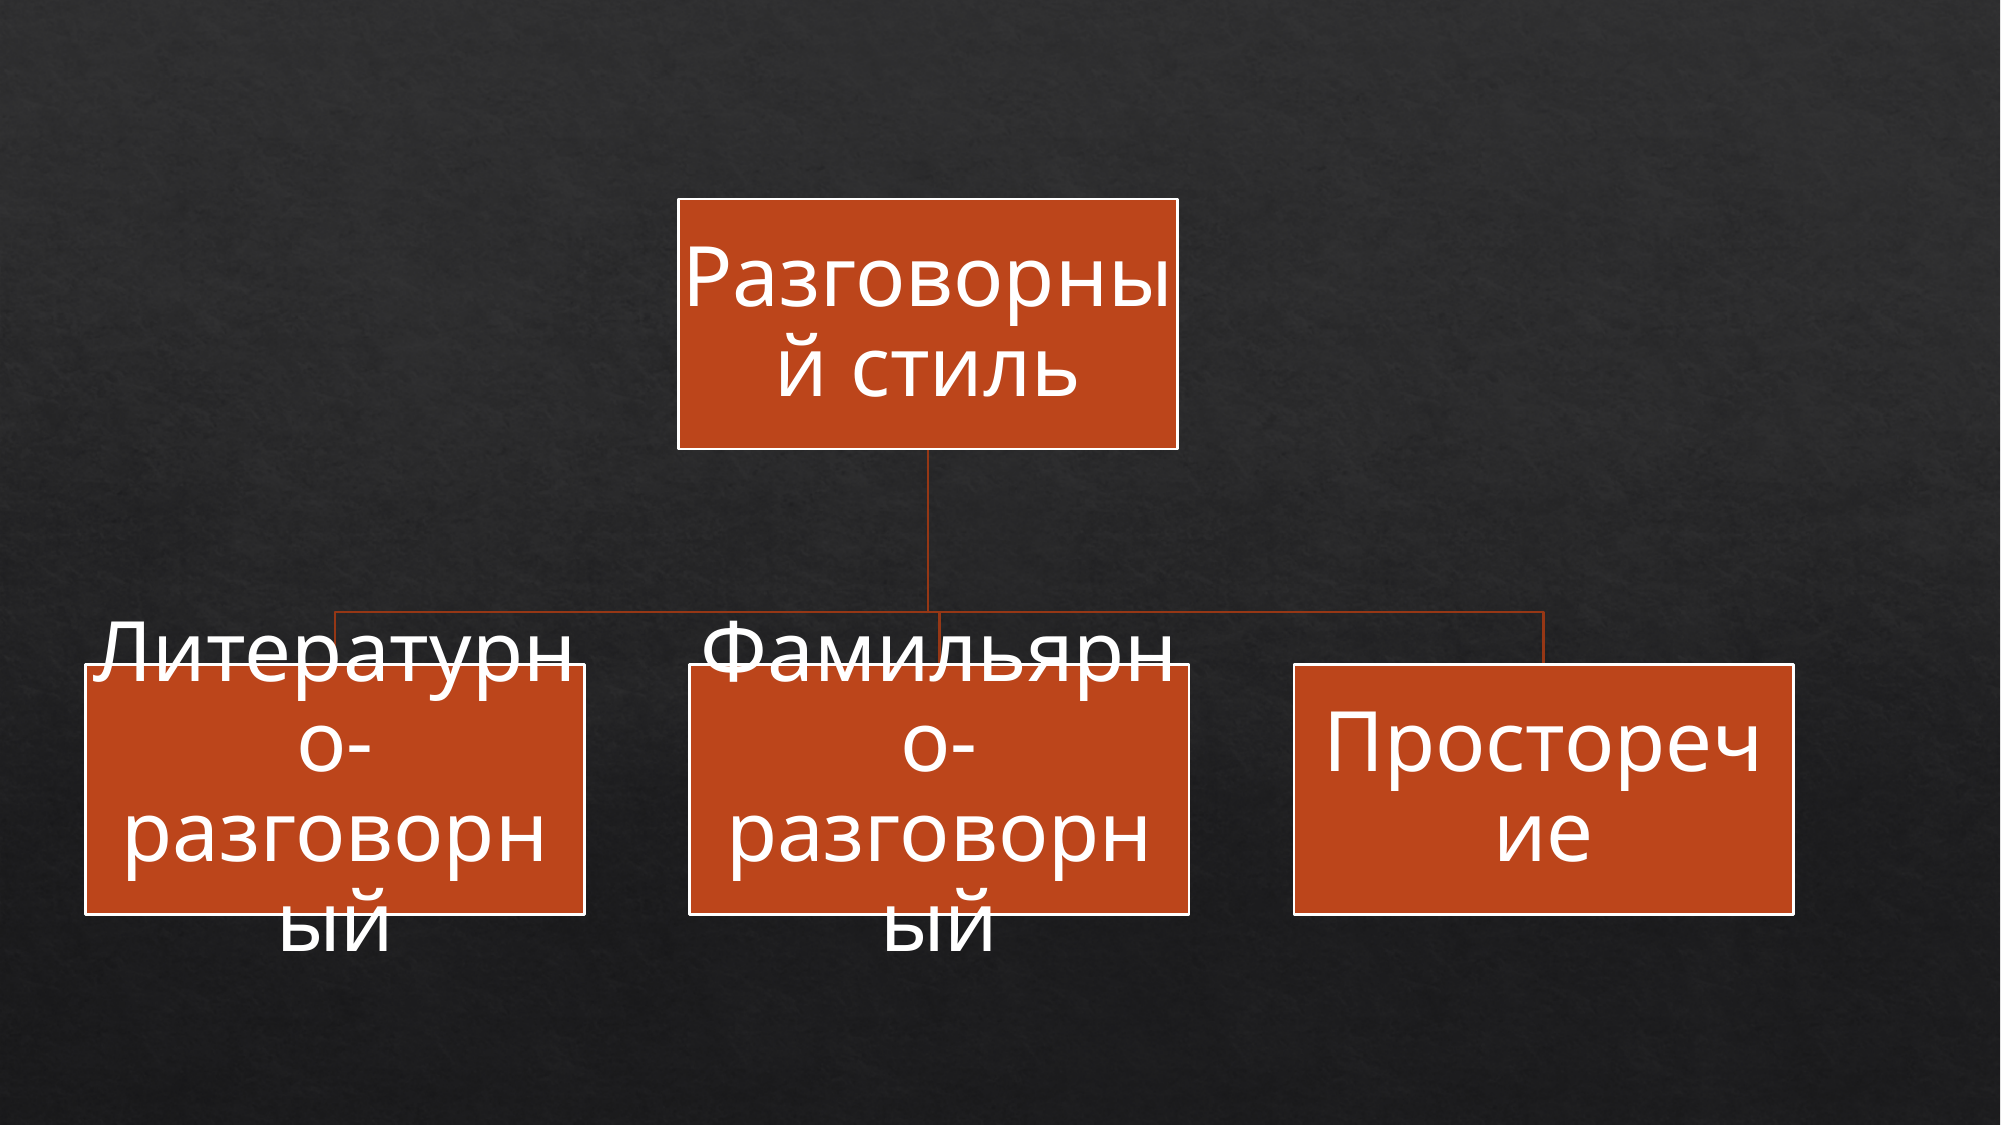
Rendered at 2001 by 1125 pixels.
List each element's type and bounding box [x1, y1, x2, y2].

text_box [84, 173, 1794, 1051]
